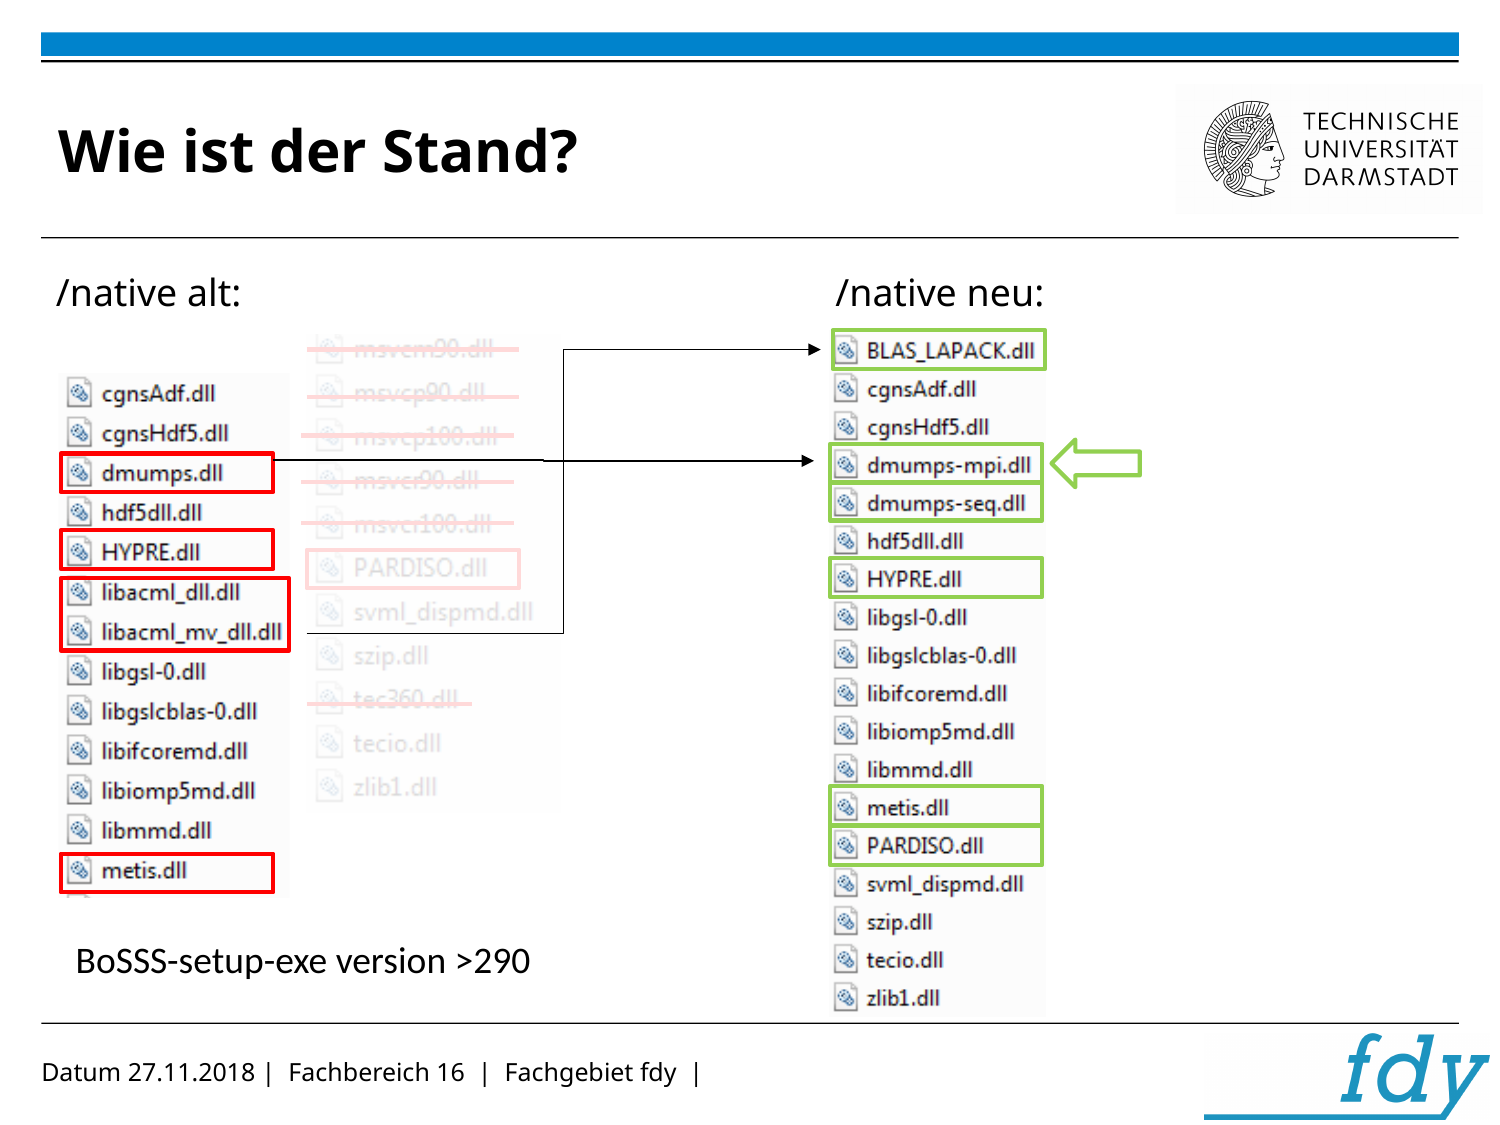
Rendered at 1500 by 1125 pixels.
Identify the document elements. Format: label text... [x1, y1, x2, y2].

footer Datum 27.11.2018 | Fachbereich 16 | Fachgebiet fdy | [41, 1055, 1081, 1111]
text_box /native neu: [820, 261, 1471, 386]
picture [1204, 1033, 1490, 1120]
picture [829, 866, 1046, 1017]
list /native alt: [41, 261, 774, 915]
title Wie ist der Stand? [58, 55, 1187, 243]
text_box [60, 453, 520, 893]
picture [1187, 84, 1483, 214]
text_box BoSSS-setup-exe version >290 [60, 928, 609, 989]
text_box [272, 301, 821, 866]
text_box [829, 329, 1141, 866]
picture [58, 373, 290, 898]
